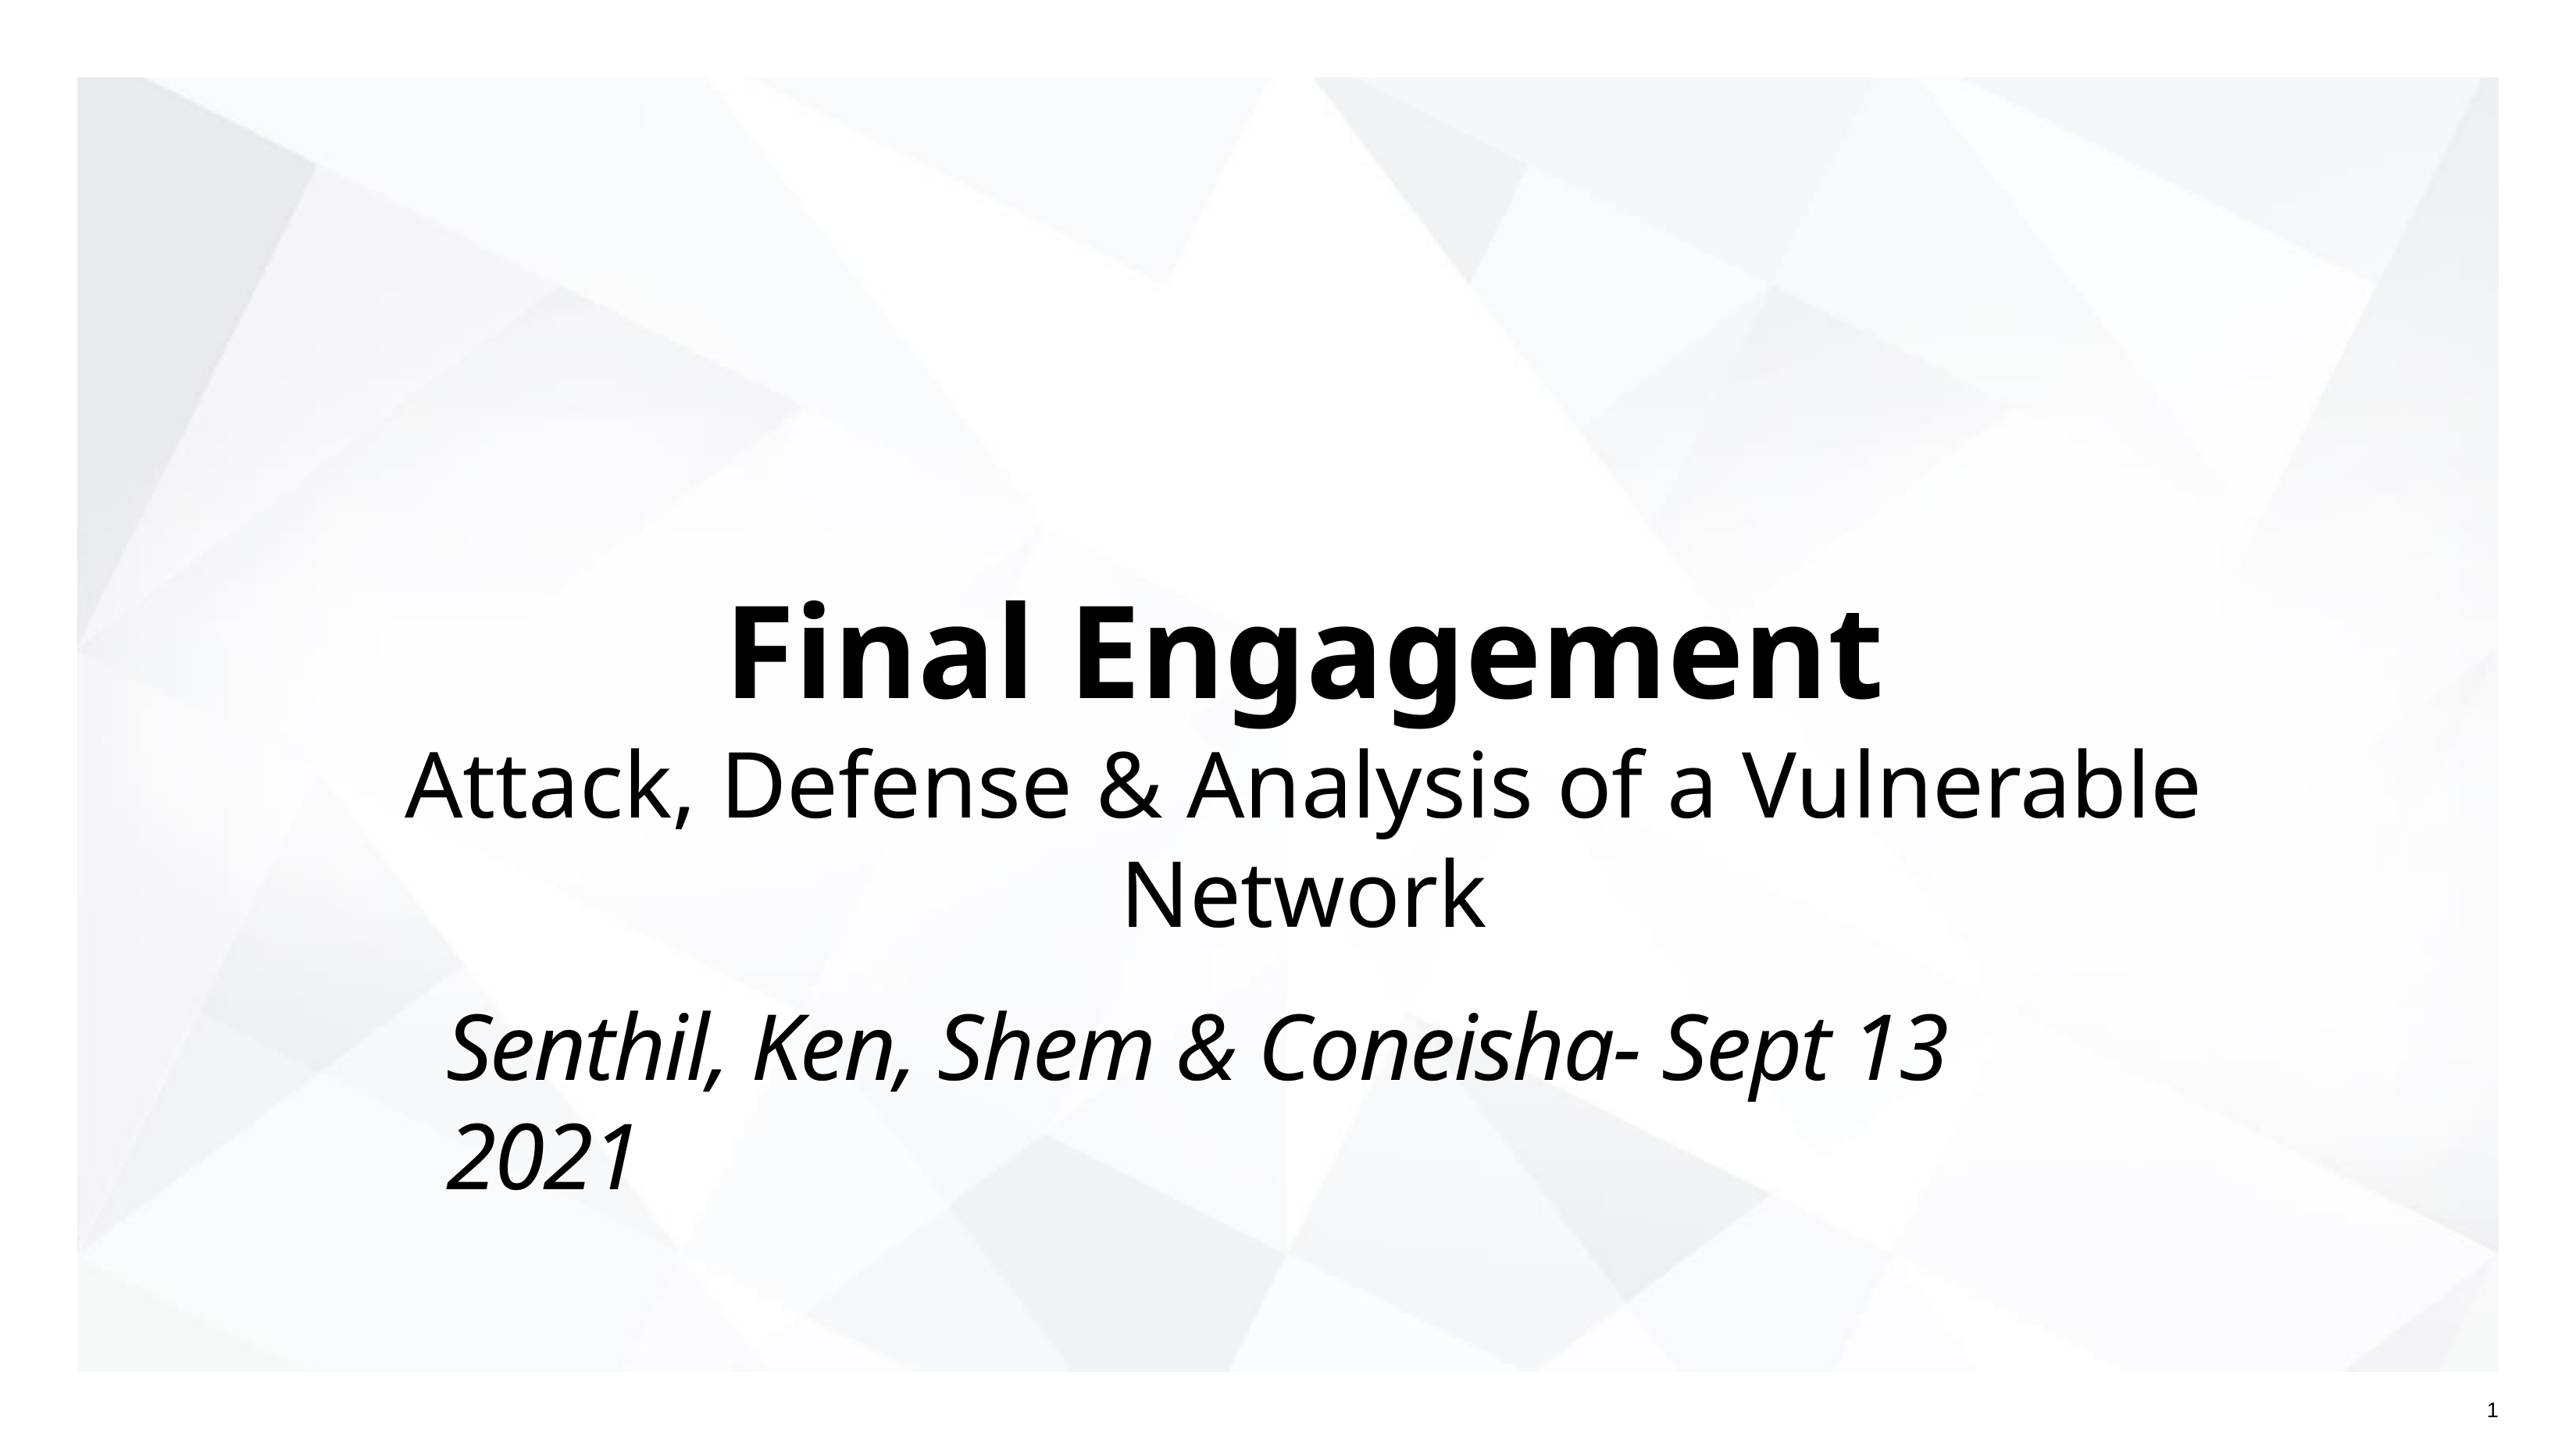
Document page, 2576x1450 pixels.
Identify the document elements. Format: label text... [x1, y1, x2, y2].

picture [77, 77, 2499, 1372]
text_box 1 [2481, 1396, 2504, 1422]
title Final Engagement Attack, Defense & Analysis of a Vulnerable Network [232, 568, 2344, 946]
text_box Senthil, Ken, Shem & Coneisha- Sept 13 2021 [444, 987, 2090, 1208]
